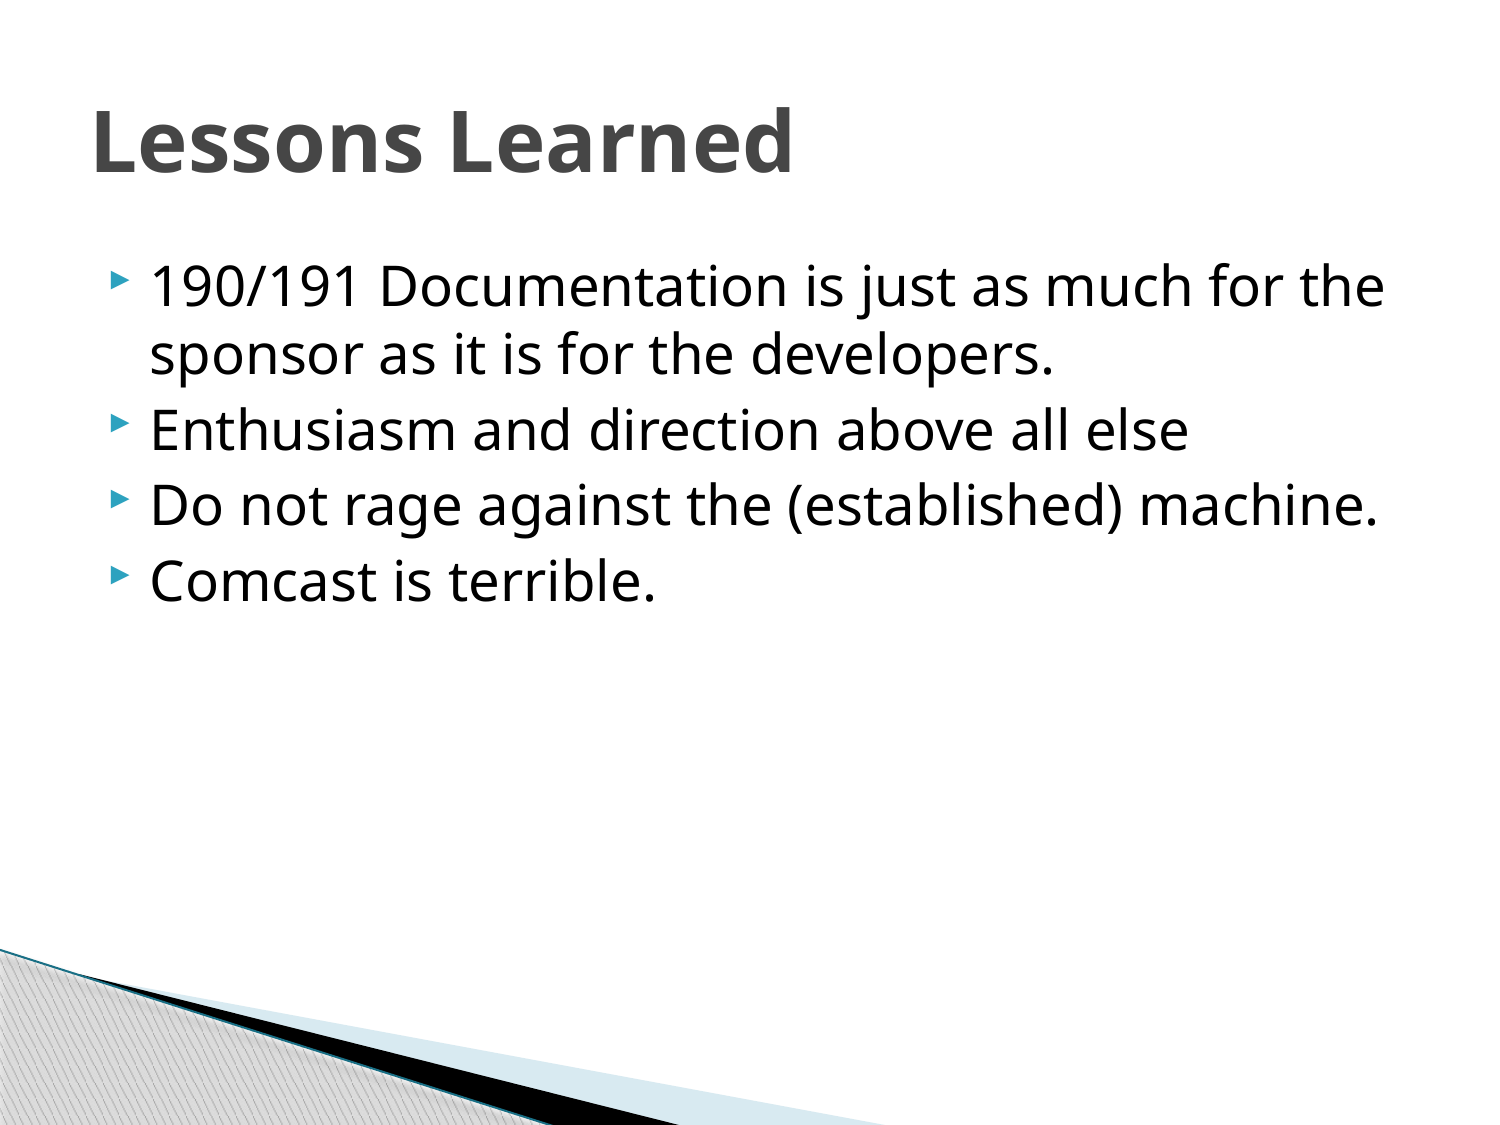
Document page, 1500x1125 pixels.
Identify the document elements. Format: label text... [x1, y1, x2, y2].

list 190/191 Documentation is just as much for the sponsor as it is for the developers. Enthusiasm and direction above all else Do not rage against the (established) machine. Comcast is terrible. [75, 243, 1425, 986]
title Lessons Learned [75, 45, 1425, 233]
